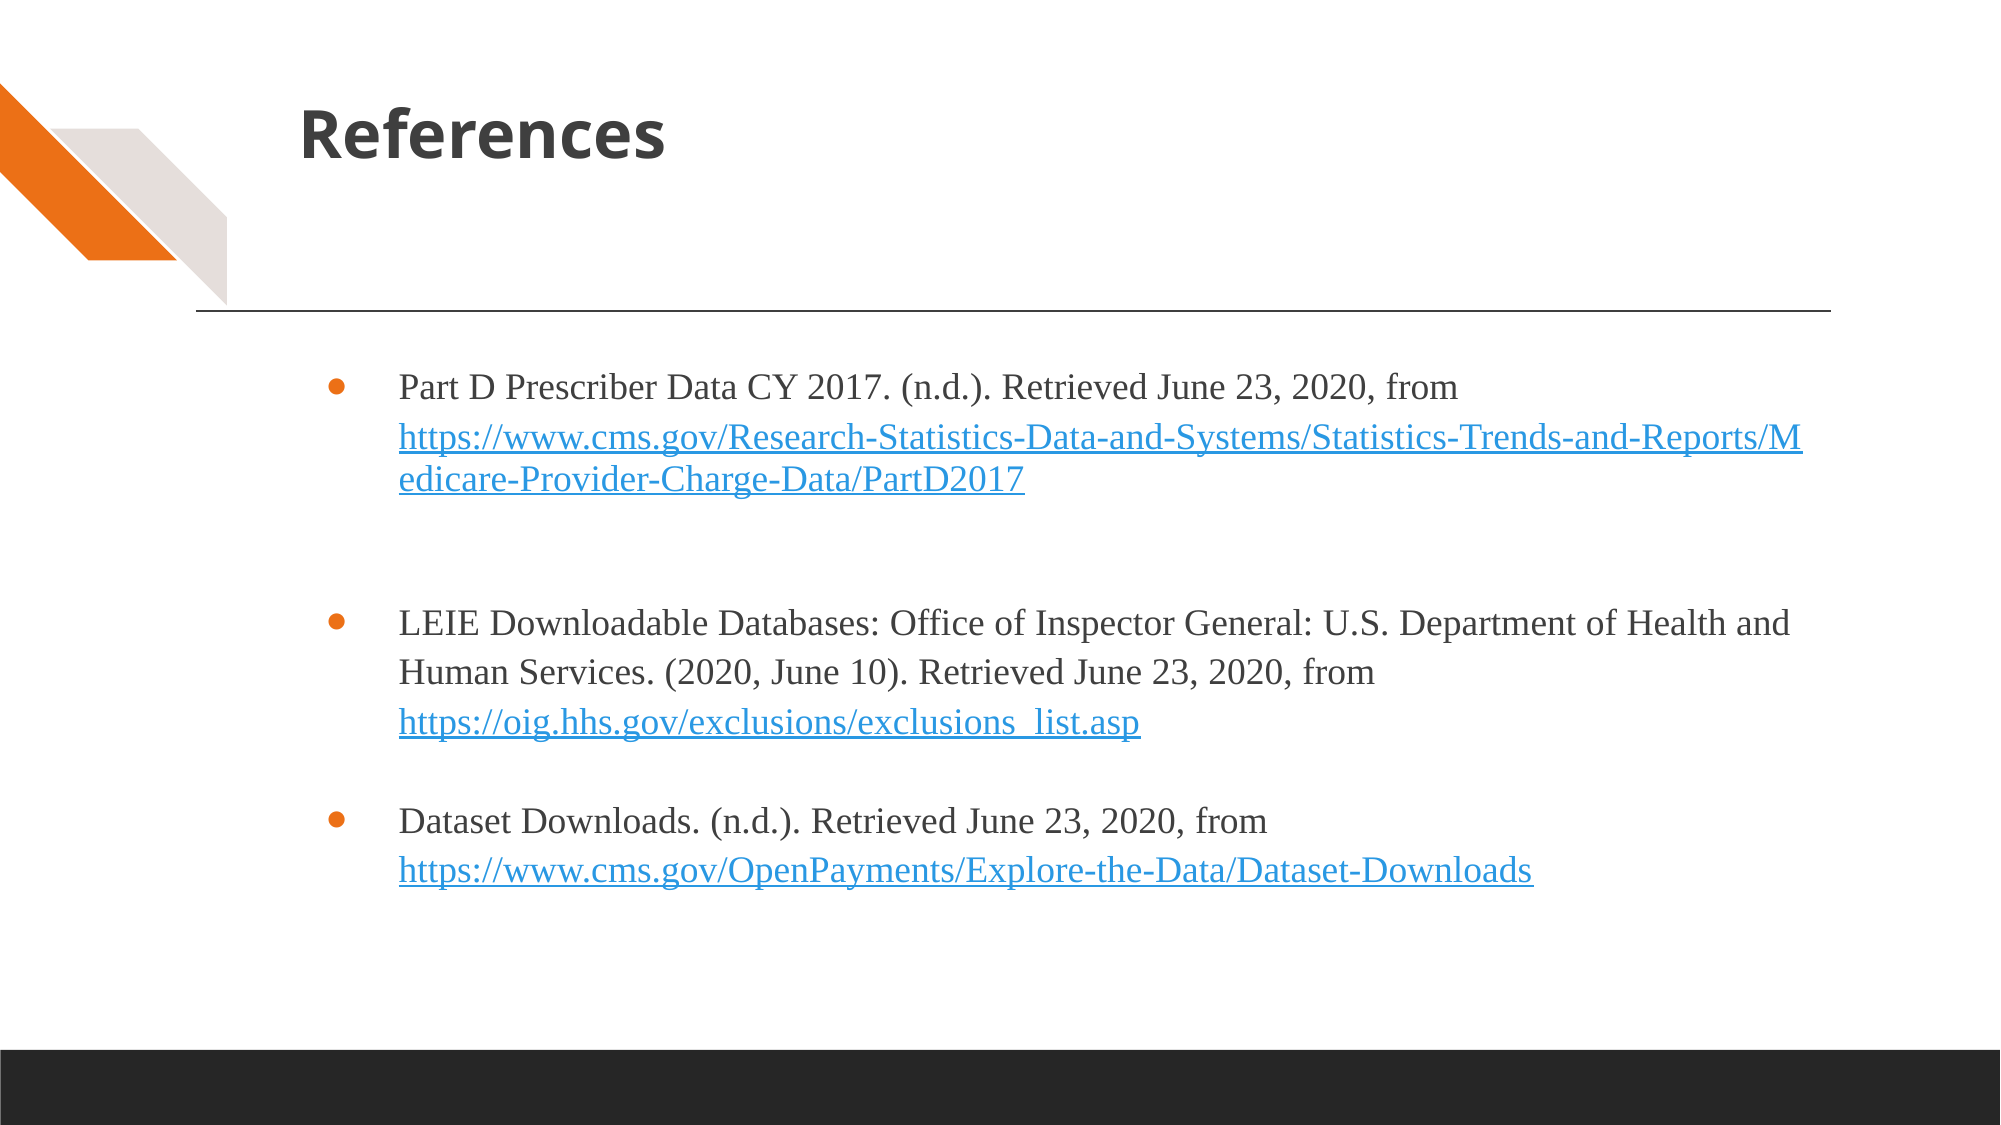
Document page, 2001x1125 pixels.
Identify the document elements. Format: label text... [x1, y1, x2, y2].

title References [283, 86, 1824, 287]
list Part D Prescriber Data CY 2017. (n.d.). Retrieved June 23, 2020, from https://www.cms.gov/Research-Statistics-Data-and-Systems/Statistics-Trends-and-Reports/Medicare-Provider-Charge-Data/PartD2017 LEIE Downloadable Databases: Office of Inspector General: U.S. Department of Health and Human Services. (2020, June 10). Retrieved June 23, 2020, from https://oig.hhs.gov/exclusions/exclusions_list.asp Dataset Downloads. (n.d.). Retrieved June 23, 2020, from https://www.cms.gov/OpenPayments/Explore-the-Data/Dataset-Downloads [283, 342, 1824, 980]
